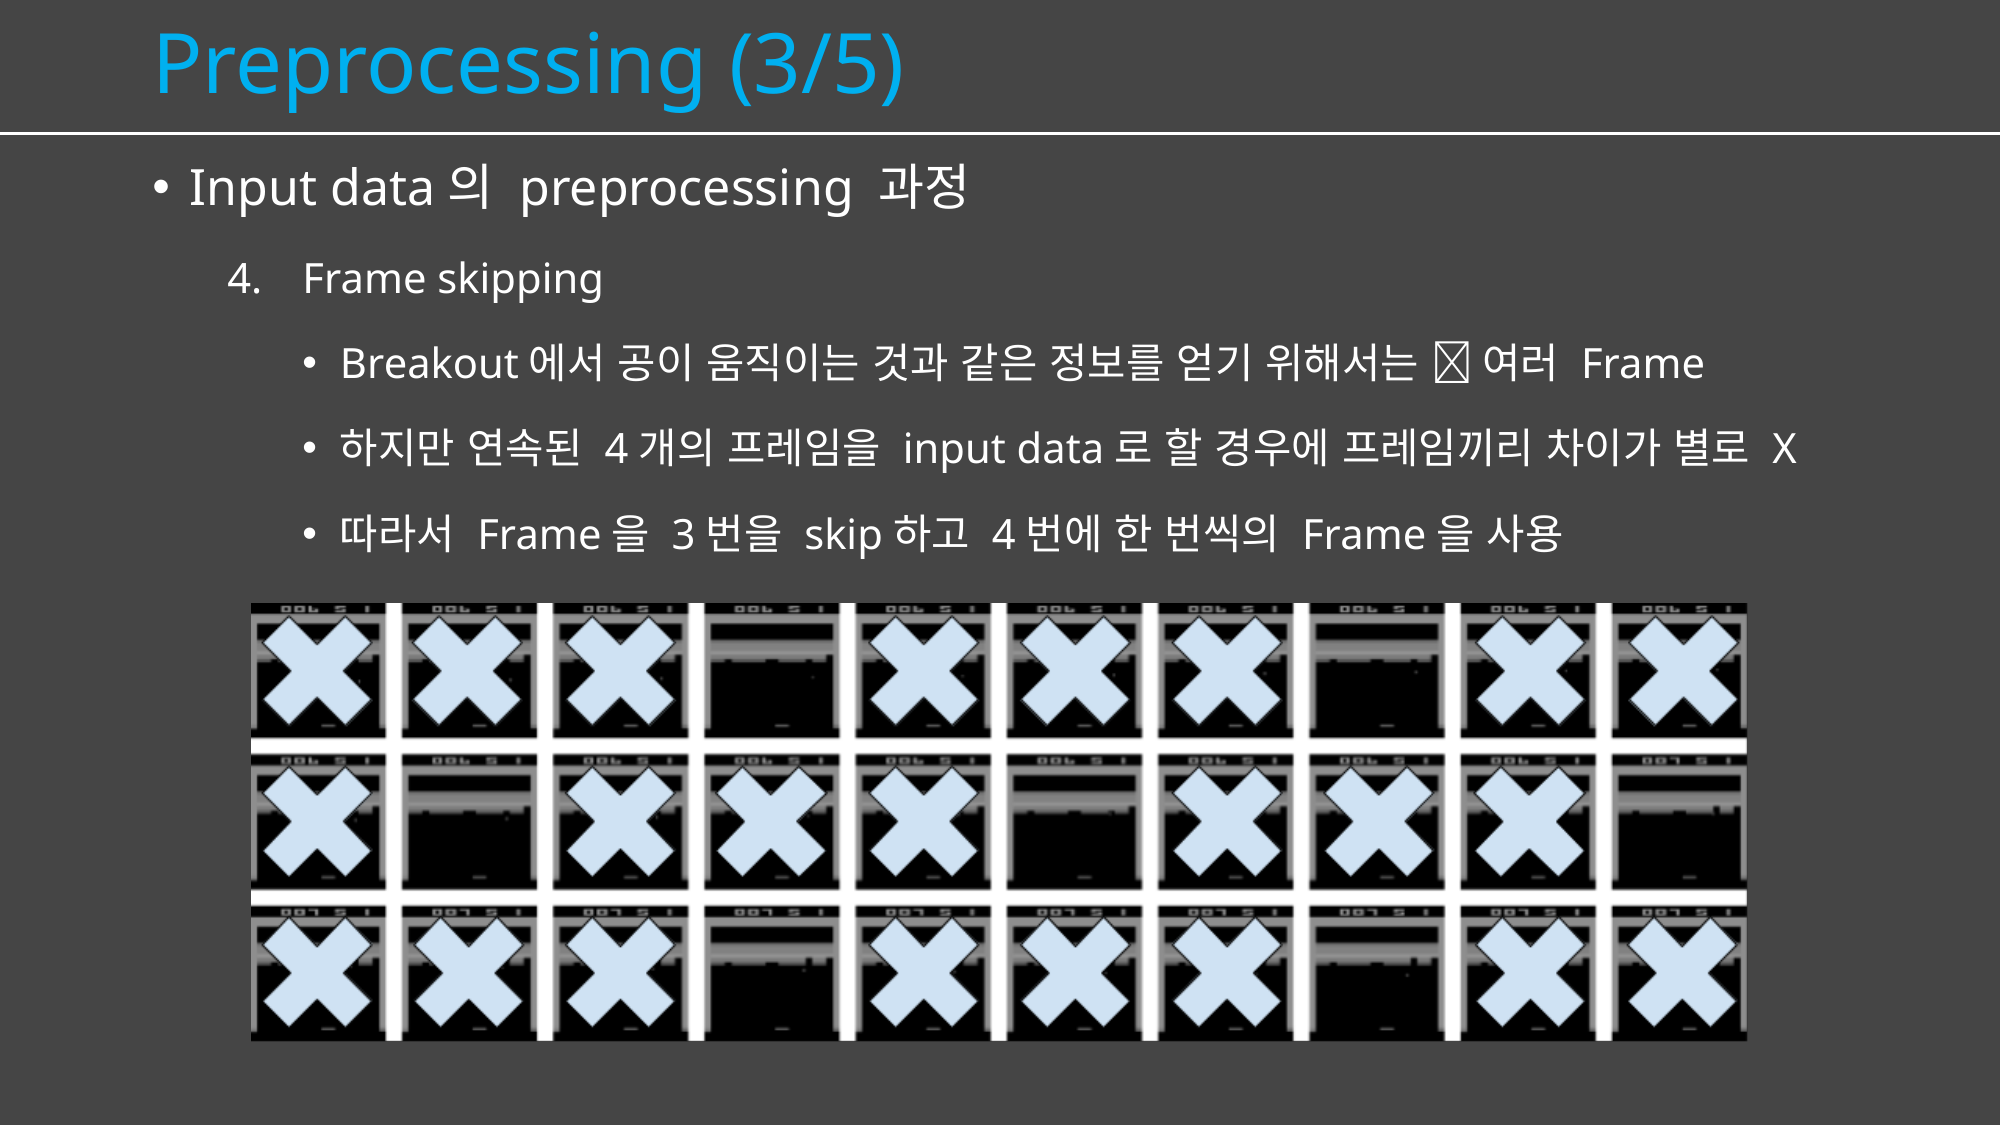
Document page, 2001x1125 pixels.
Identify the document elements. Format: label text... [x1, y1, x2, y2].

picture [251, 603, 1749, 1043]
list Input data의 preprocessing 과정 Frame skipping Breakout에서 공이 움직이는 것과 같은 정보를 얻기 위해서는  여러 Frame 하지만 연속된 4개의 프레임을 input data로 할 경우에 프레임끼리 차이가 별로 X 따라서 Frame을 3번을 skip하고 4번에 한 번씩의 Frame을 사용 [137, 154, 1863, 1043]
title Preprocessing (3/5) [137, 0, 1863, 134]
